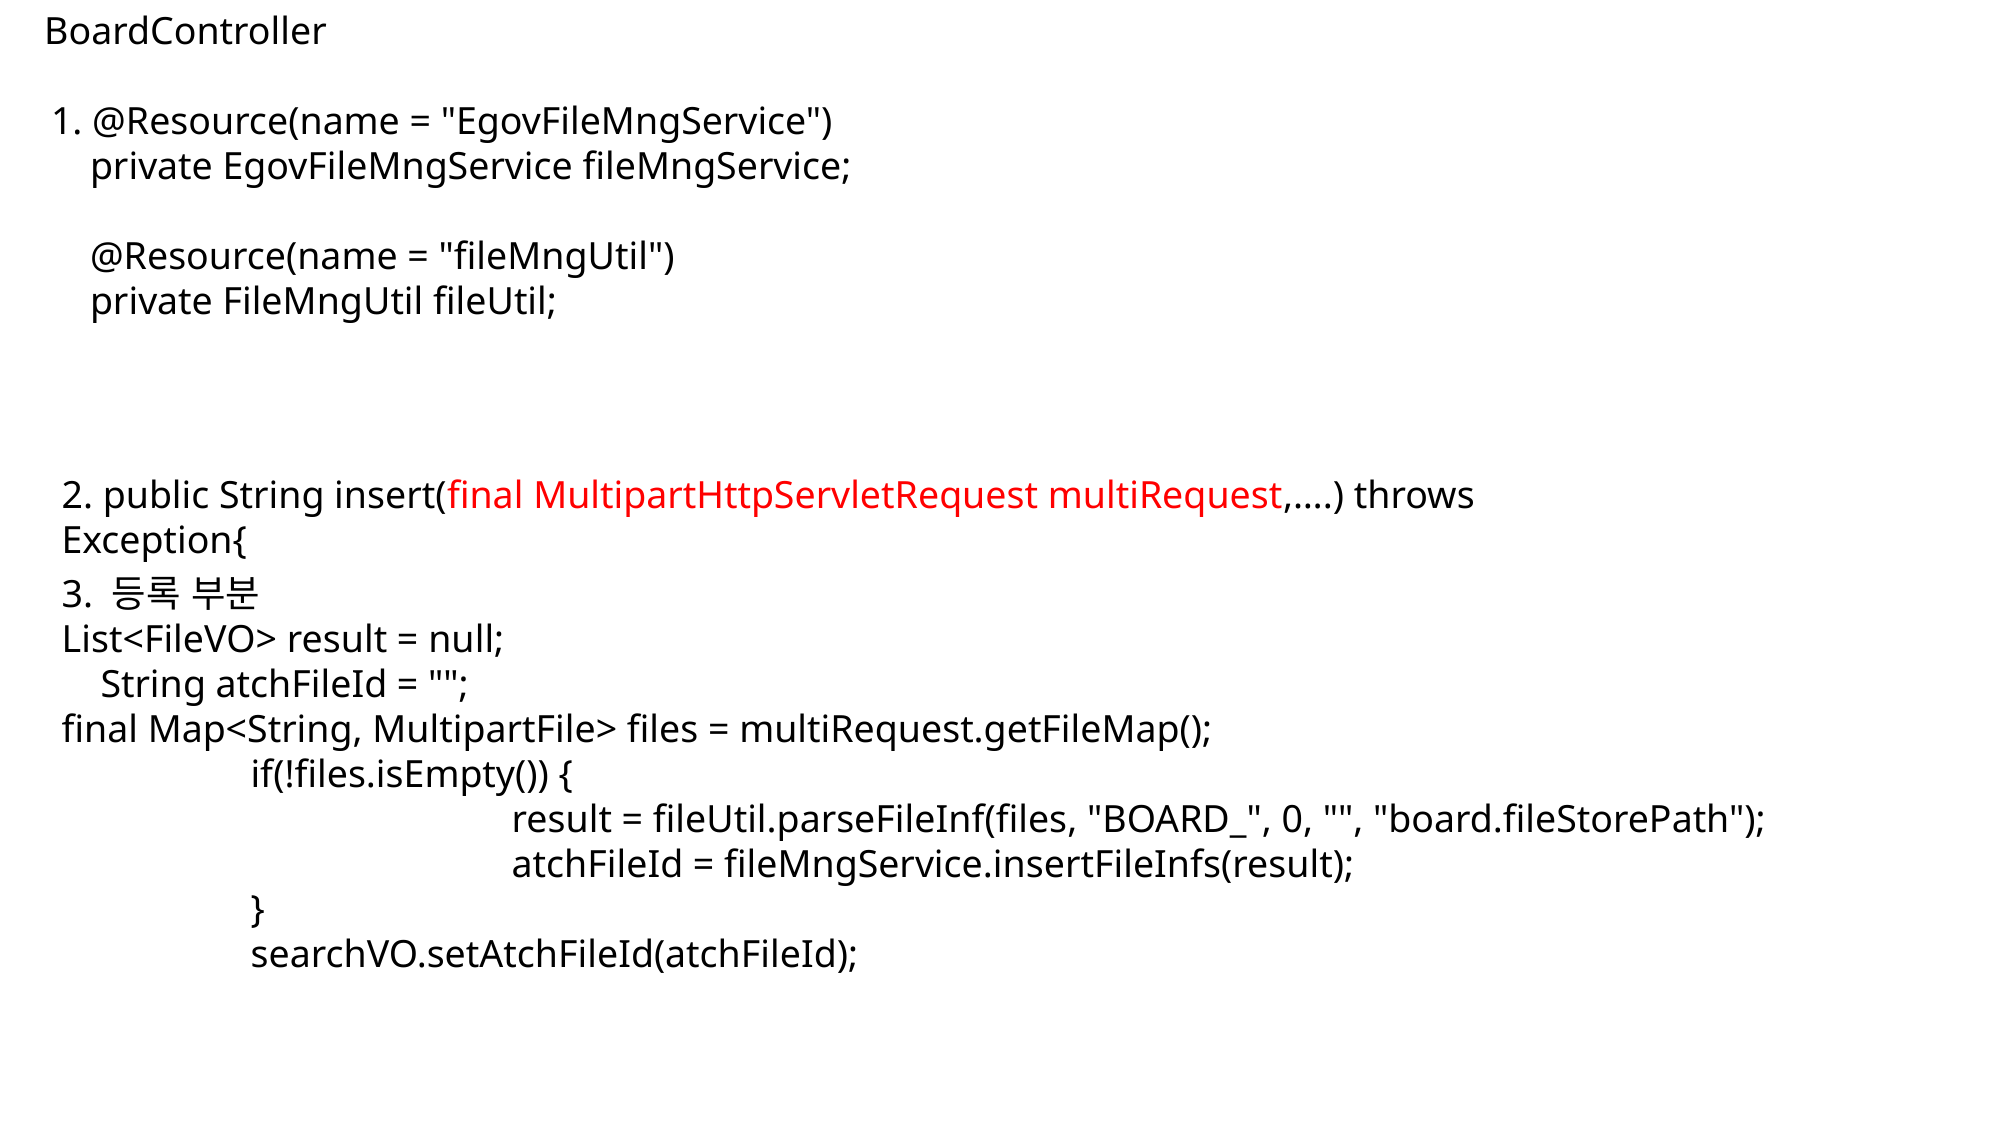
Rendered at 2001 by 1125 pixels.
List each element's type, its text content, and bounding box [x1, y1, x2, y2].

text_box 3. 등록 부분 List<FileVO> result = null; String atchFileId = ""; final Map<String, MultipartFile> files = multiRequest.getFileMap(); if(!files.isEmpty()) { result = fileUtil.parseFileInf(files, "BOARD_", 0, "", "board.fileStorePath"); atchFileId = fileMngService.insertFileInfs(result); } searchVO.setAtchFileId(atchFileId); [46, 562, 1915, 983]
text_box 2. public String insert(final MultipartHttpServletRequest multiRequest,….) throws Exception{ [46, 463, 1670, 569]
text_box BoardController [29, 0, 342, 60]
text_box 1. @Resource(name = "EgovFileMngService") private EgovFileMngService fileMngService; @Resource(name = "fileMngUtil") private FileMngUtil fileUtil; [36, 89, 1037, 329]
